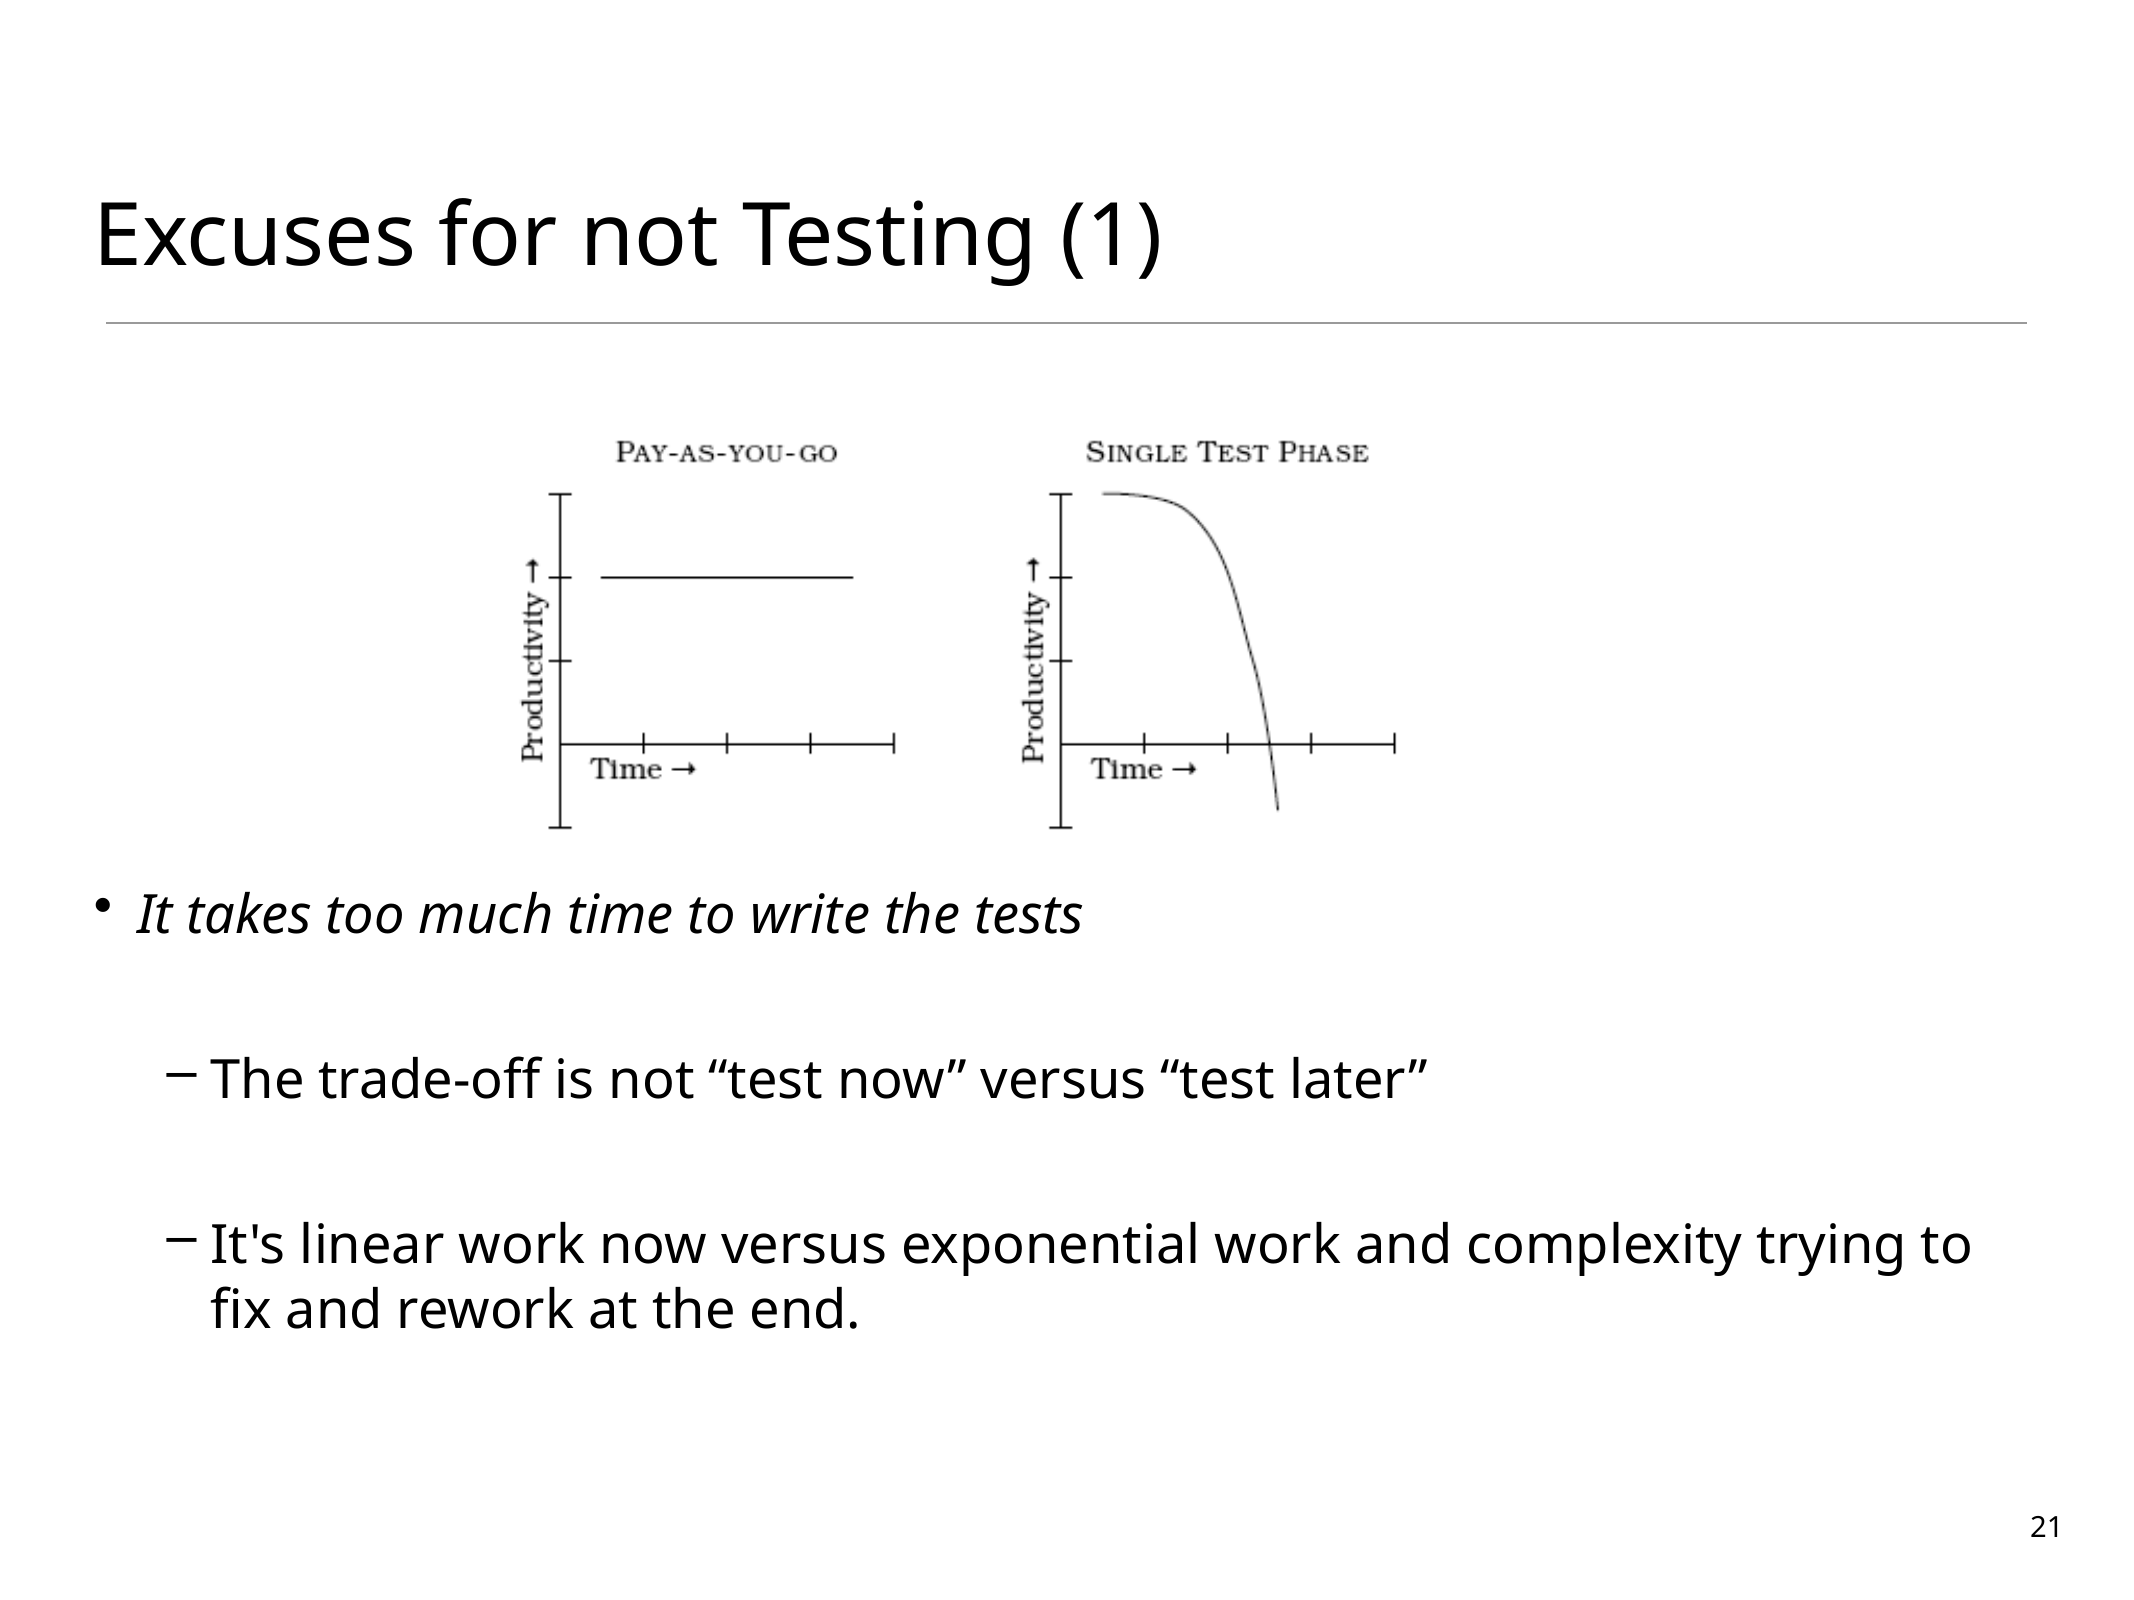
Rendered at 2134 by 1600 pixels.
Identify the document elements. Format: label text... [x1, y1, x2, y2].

slide_number 21 [2011, 1507, 2065, 1559]
list It takes too much time to write the tests The trade-off is not “test now” versus “test later” It's linear work now versus exponential work and complexity trying to fix and rework at the end. [93, 878, 2041, 1513]
title Excuses for not Testing (1) [93, 53, 2041, 284]
picture [447, 401, 1465, 872]
